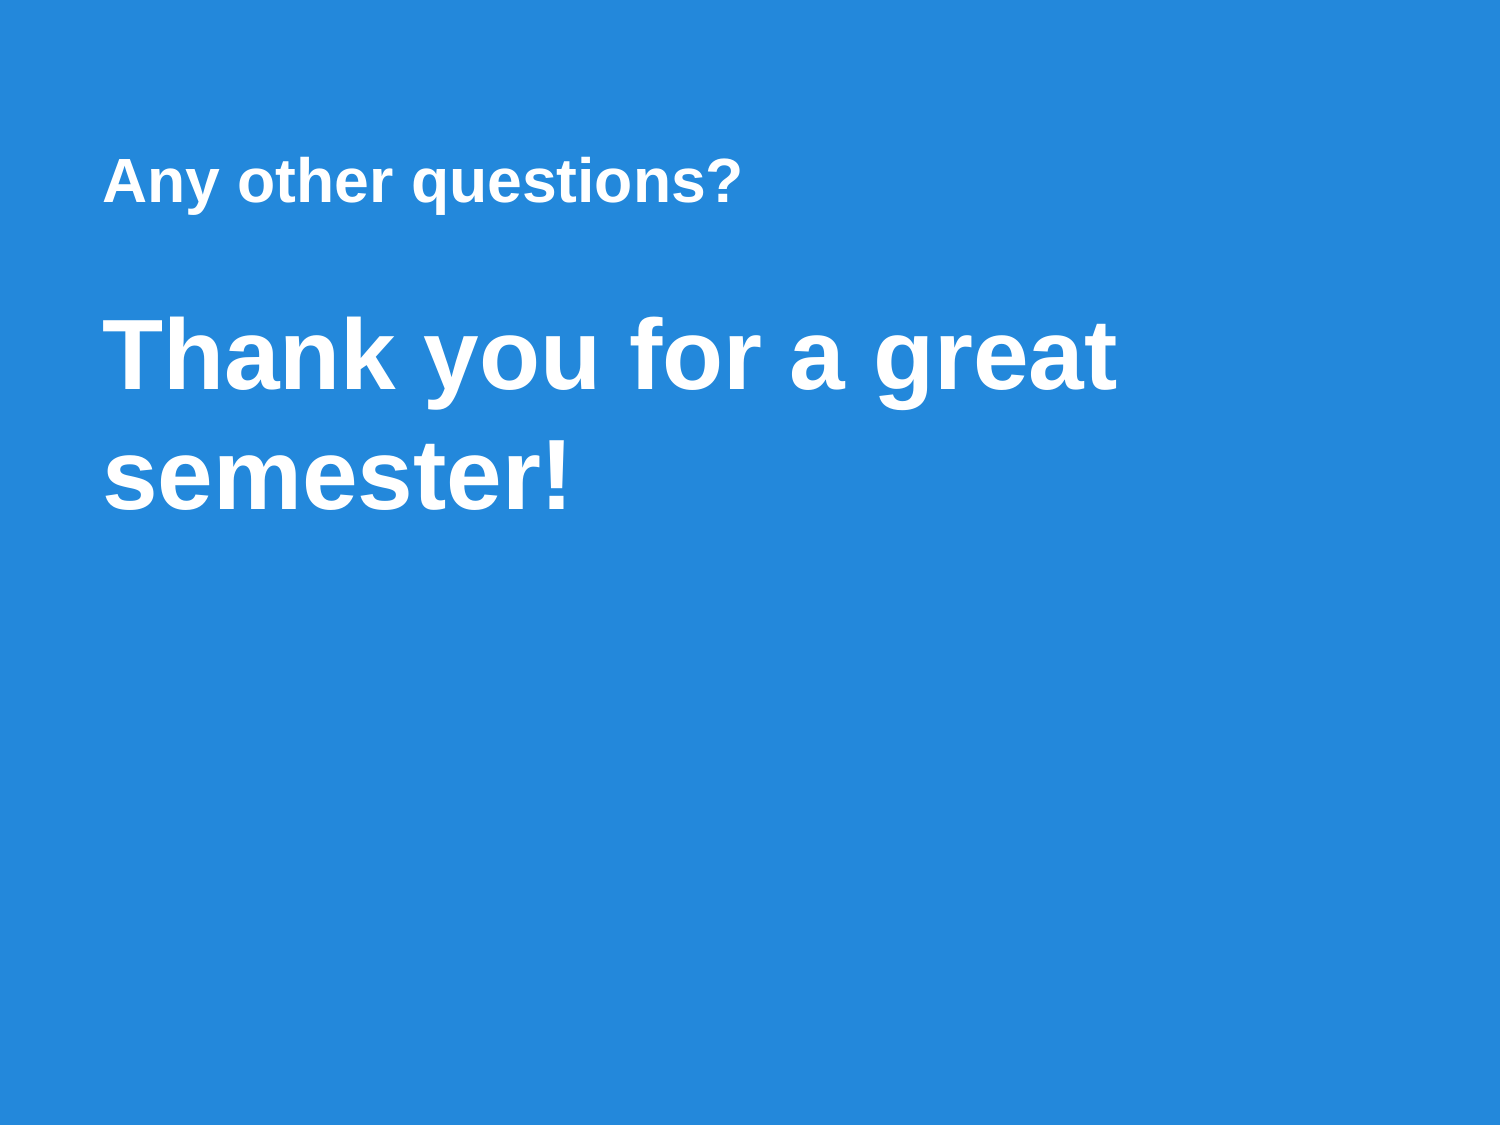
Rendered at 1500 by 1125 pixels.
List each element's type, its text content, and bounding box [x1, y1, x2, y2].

text_box Any other questions? Thank you for a great semester! [87, 124, 1394, 852]
